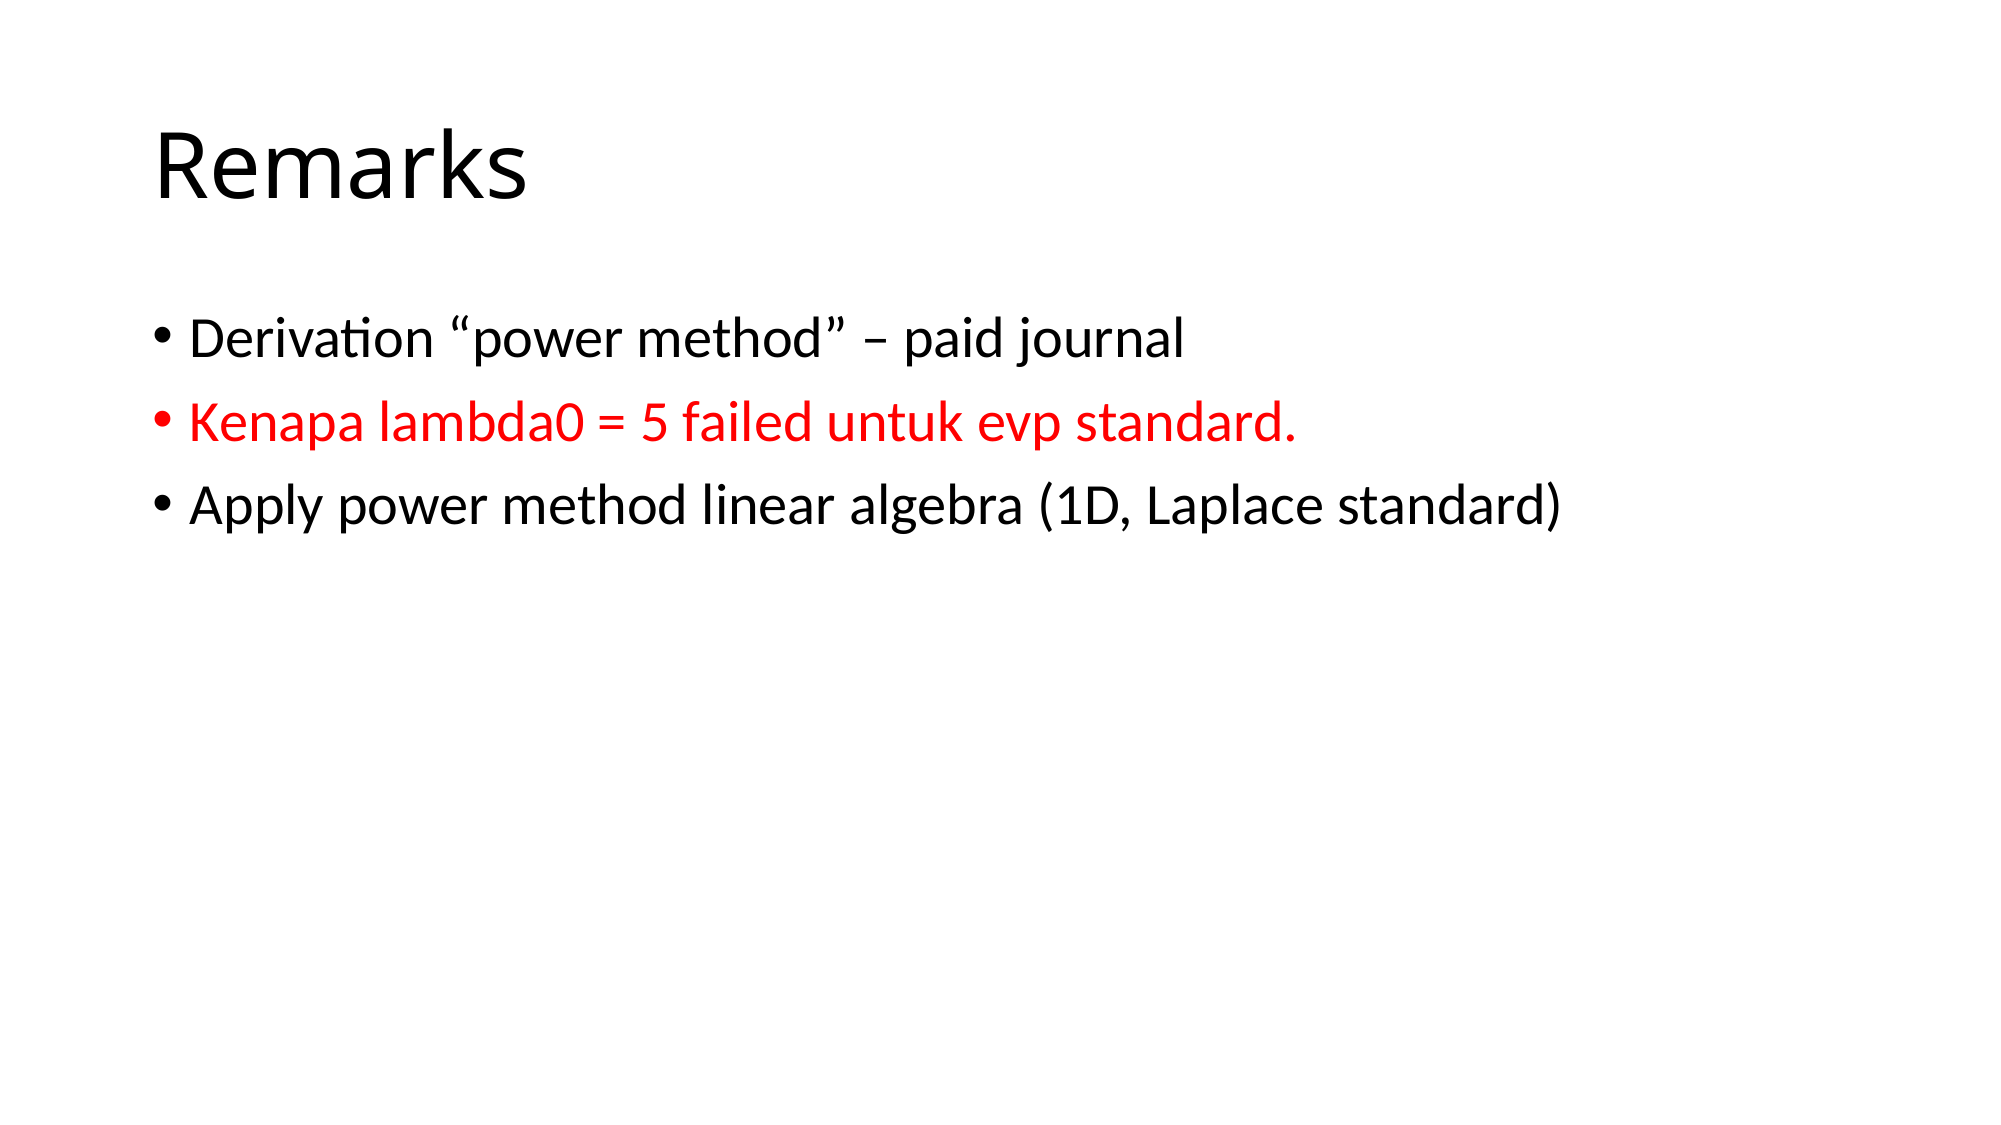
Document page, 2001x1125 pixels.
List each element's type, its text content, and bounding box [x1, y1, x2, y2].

title Remarks [137, 59, 1863, 278]
list Derivation “power method” – paid journal Kenapa lambda0 = 5 failed untuk evp standard. Apply power method linear algebra (1D, Laplace standard) [137, 299, 1863, 1014]
